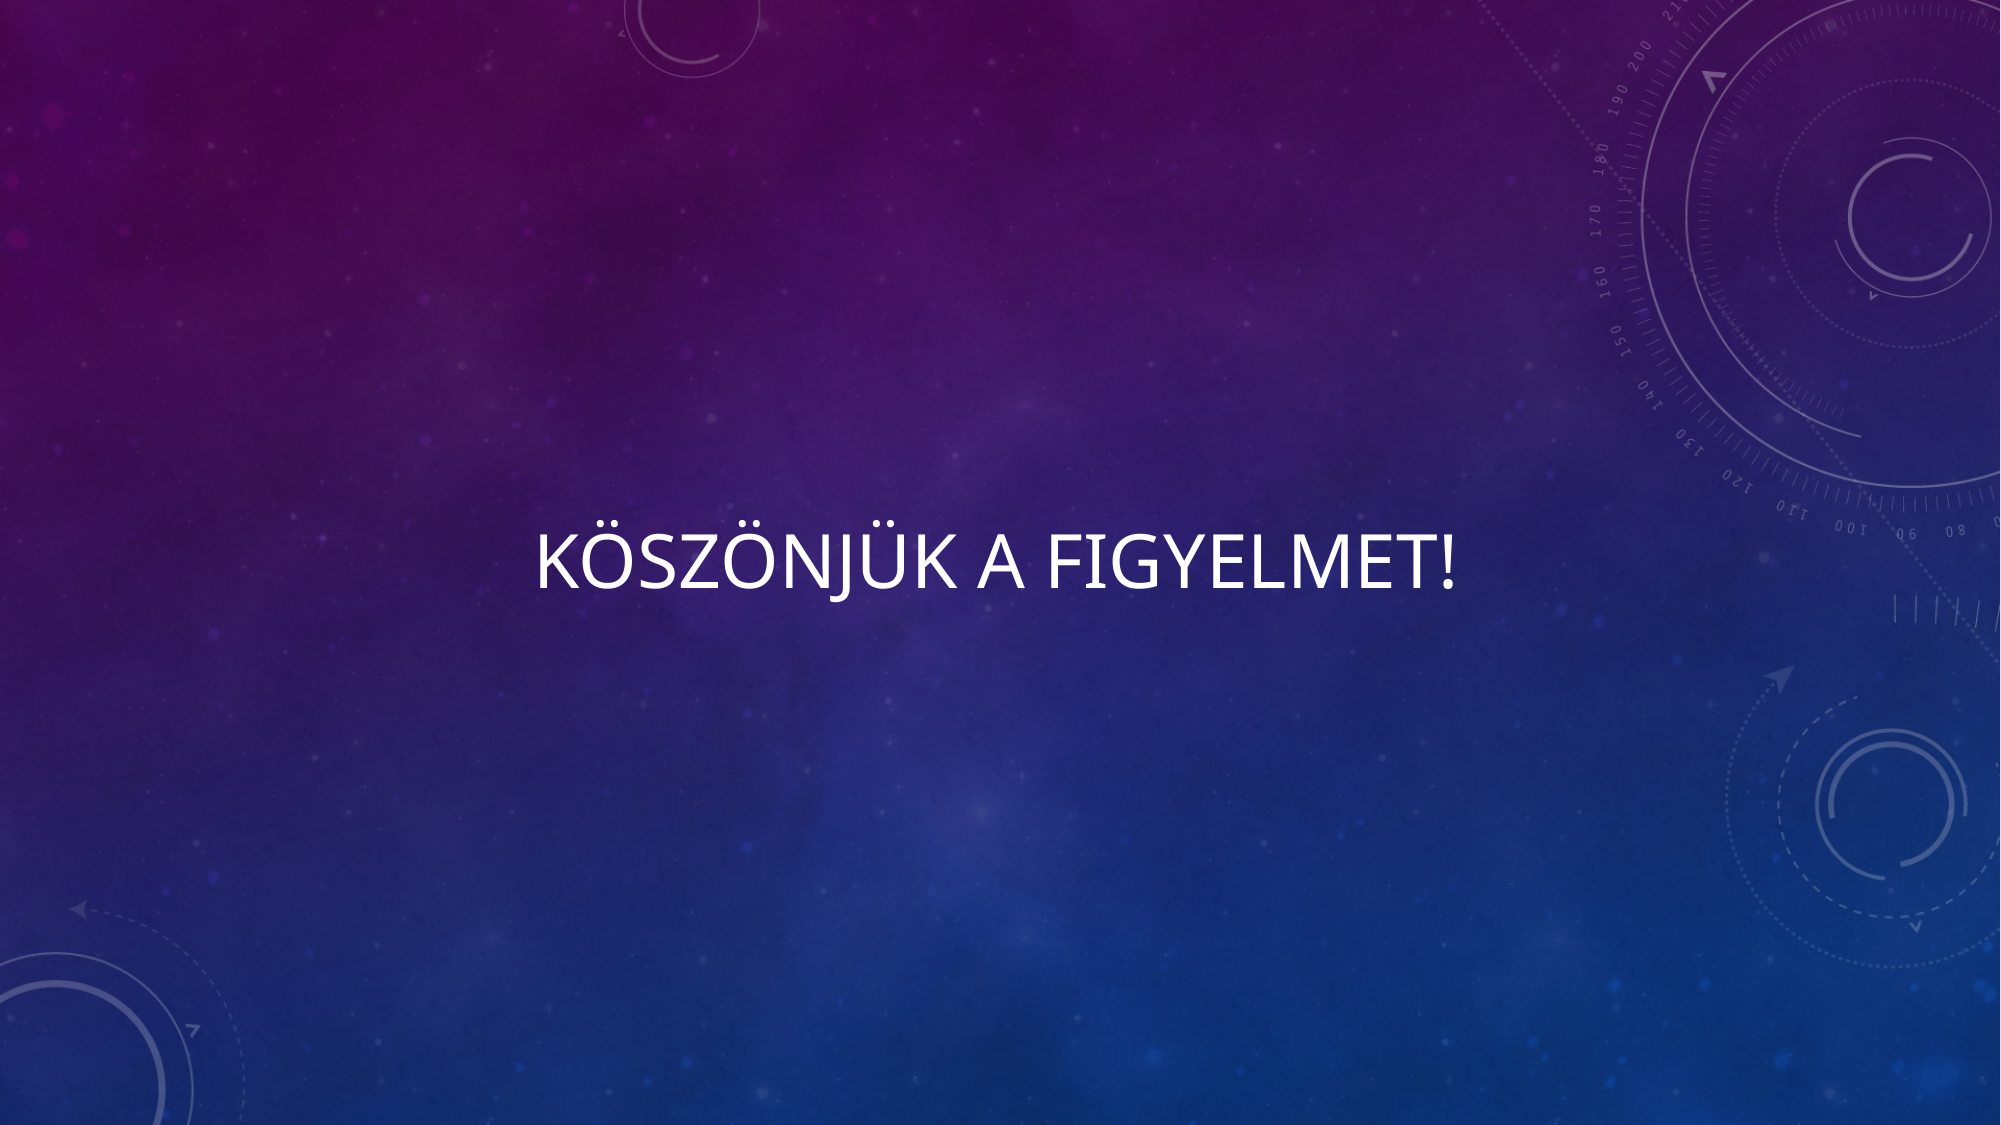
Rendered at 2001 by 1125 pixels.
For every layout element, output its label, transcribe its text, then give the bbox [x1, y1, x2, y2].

picture [0, 0, 2001, 1125]
title KÖSZÖNJÜK A FIGYELMET! [165, 438, 1828, 678]
